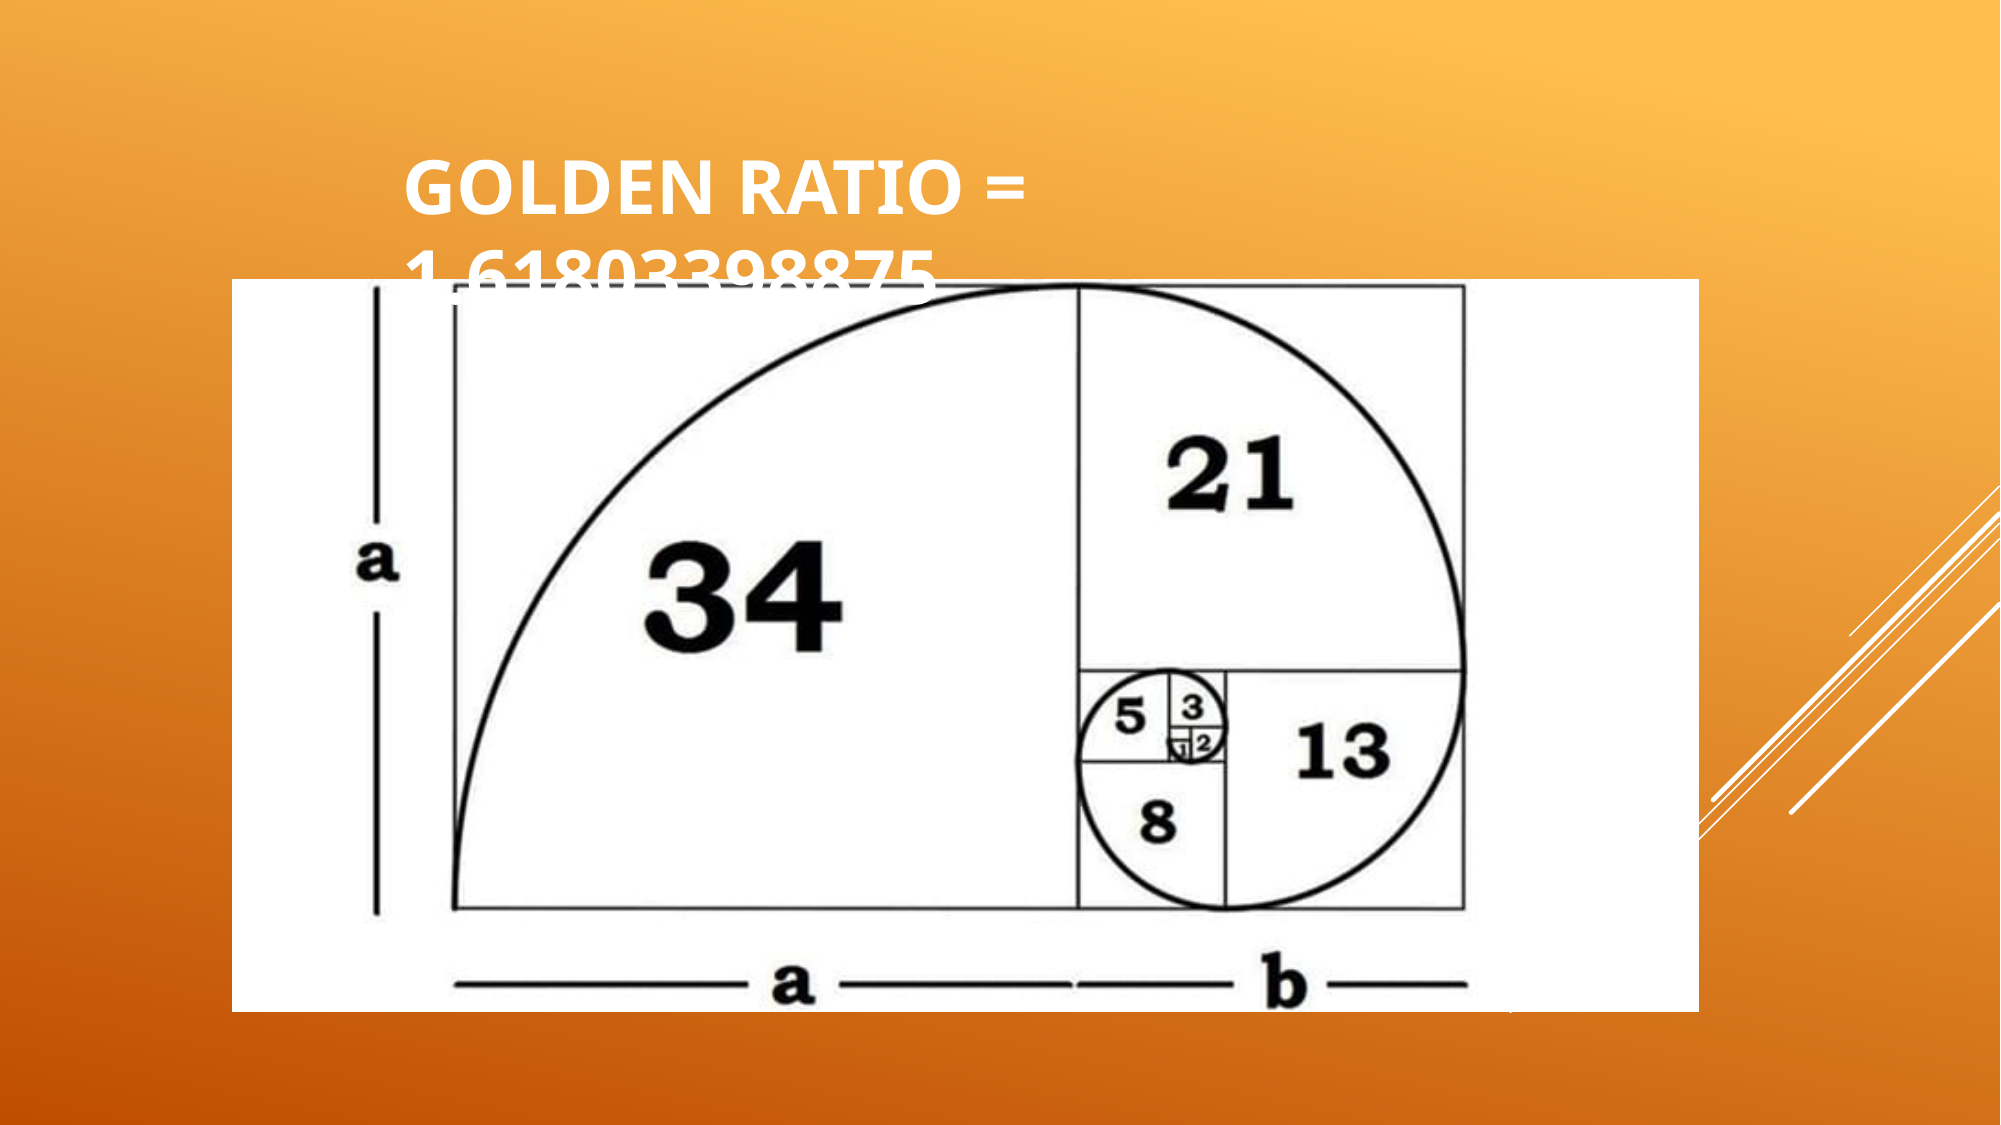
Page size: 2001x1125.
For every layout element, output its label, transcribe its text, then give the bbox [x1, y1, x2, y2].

text_box GOLDEN RATIO = 1.61803398875 [387, 131, 1585, 278]
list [232, 278, 1700, 1013]
